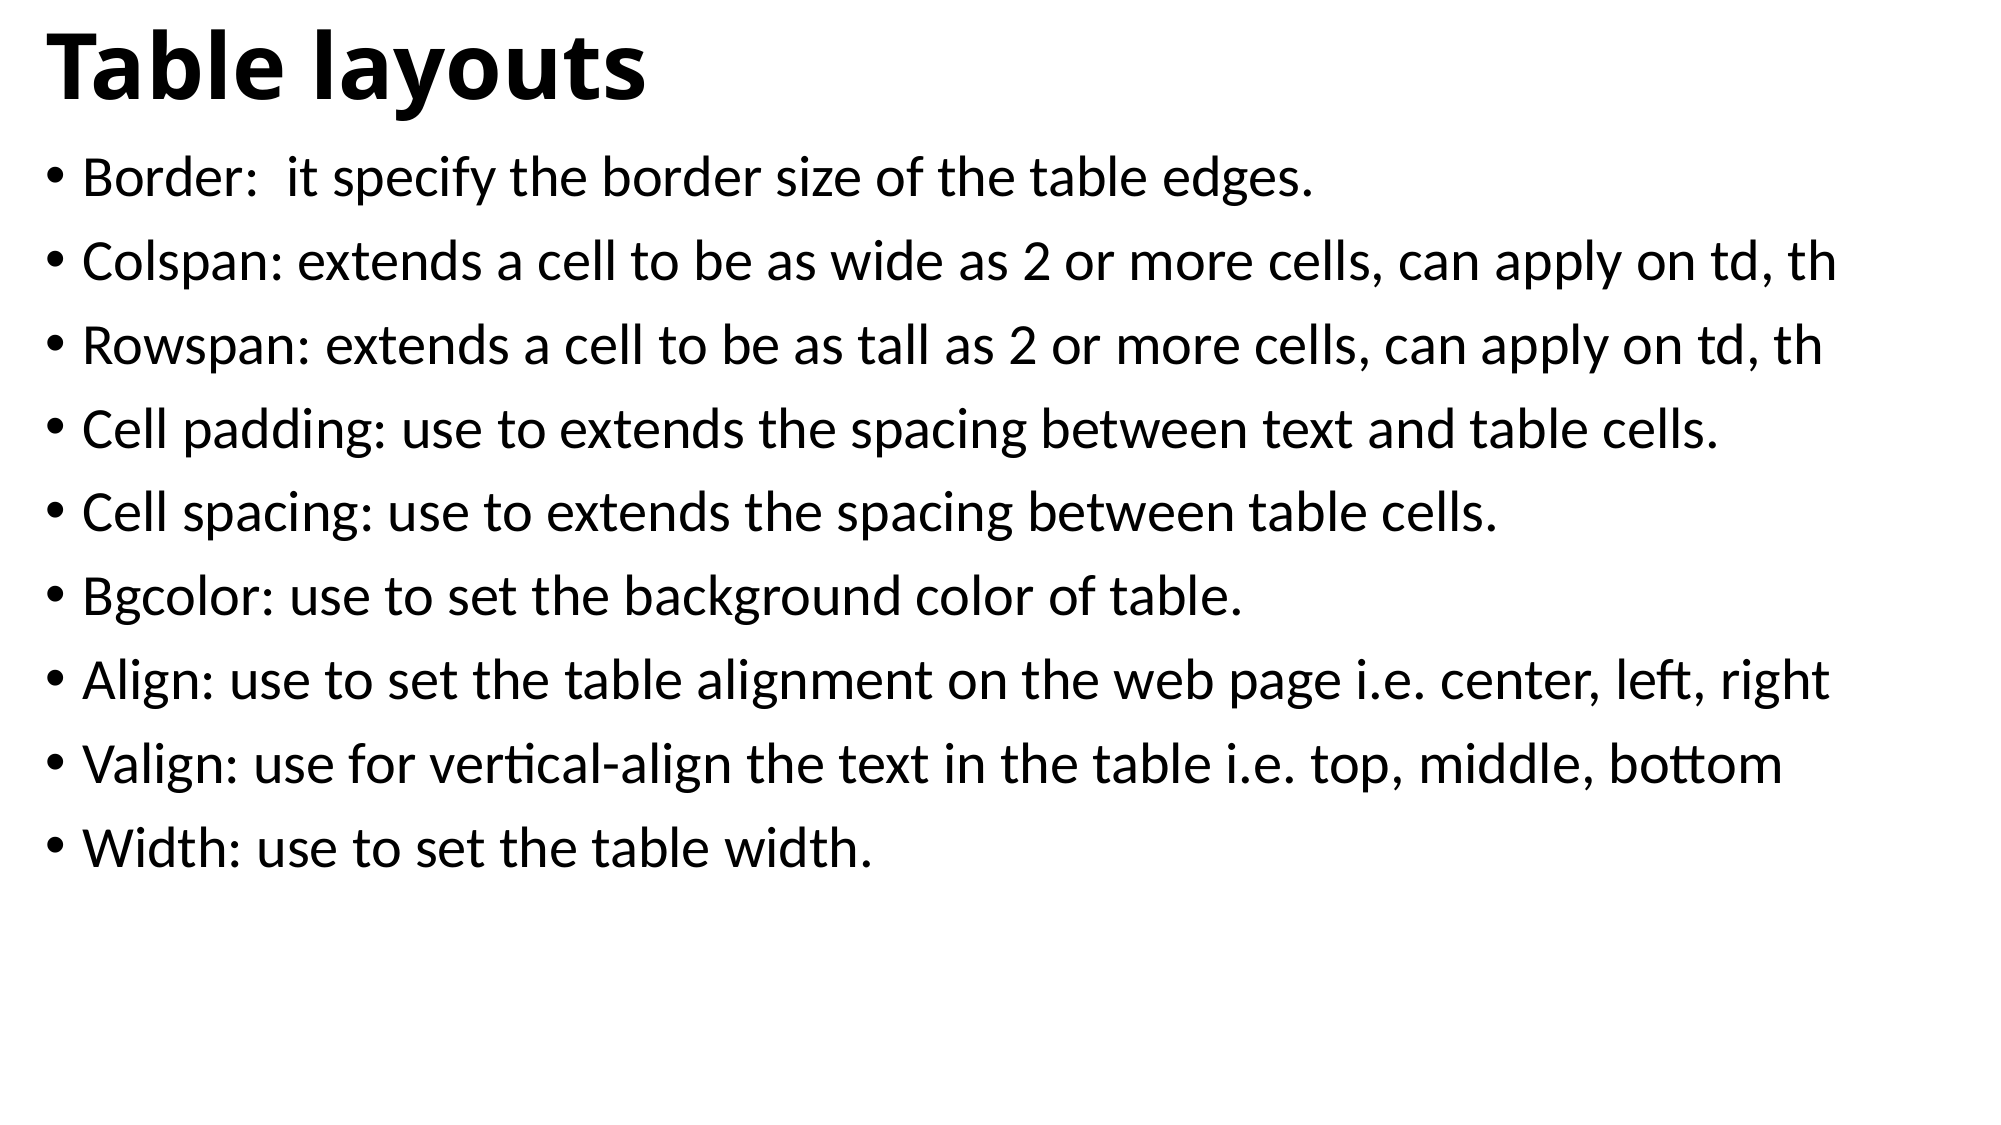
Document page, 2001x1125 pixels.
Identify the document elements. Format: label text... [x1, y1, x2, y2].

list Border: it specify the border size of the table edges. Colspan: extends a cell to be as wide as 2 or more cells, can apply on td, th Rowspan: extends a cell to be as tall as 2 or more cells, can apply on td, th Cell padding: use to extends the spacing between text and table cells. Cell spacing: use to extends the spacing between table cells. Bgcolor: use to set the background color of table. Align: use to set the table alignment on the web page i.e. center, left, right Valign: use for vertical-align the text in the table i.e. top, middle, bottom Width: use to set the table width. [30, 138, 1962, 1014]
title Table layouts [30, 0, 1755, 138]
